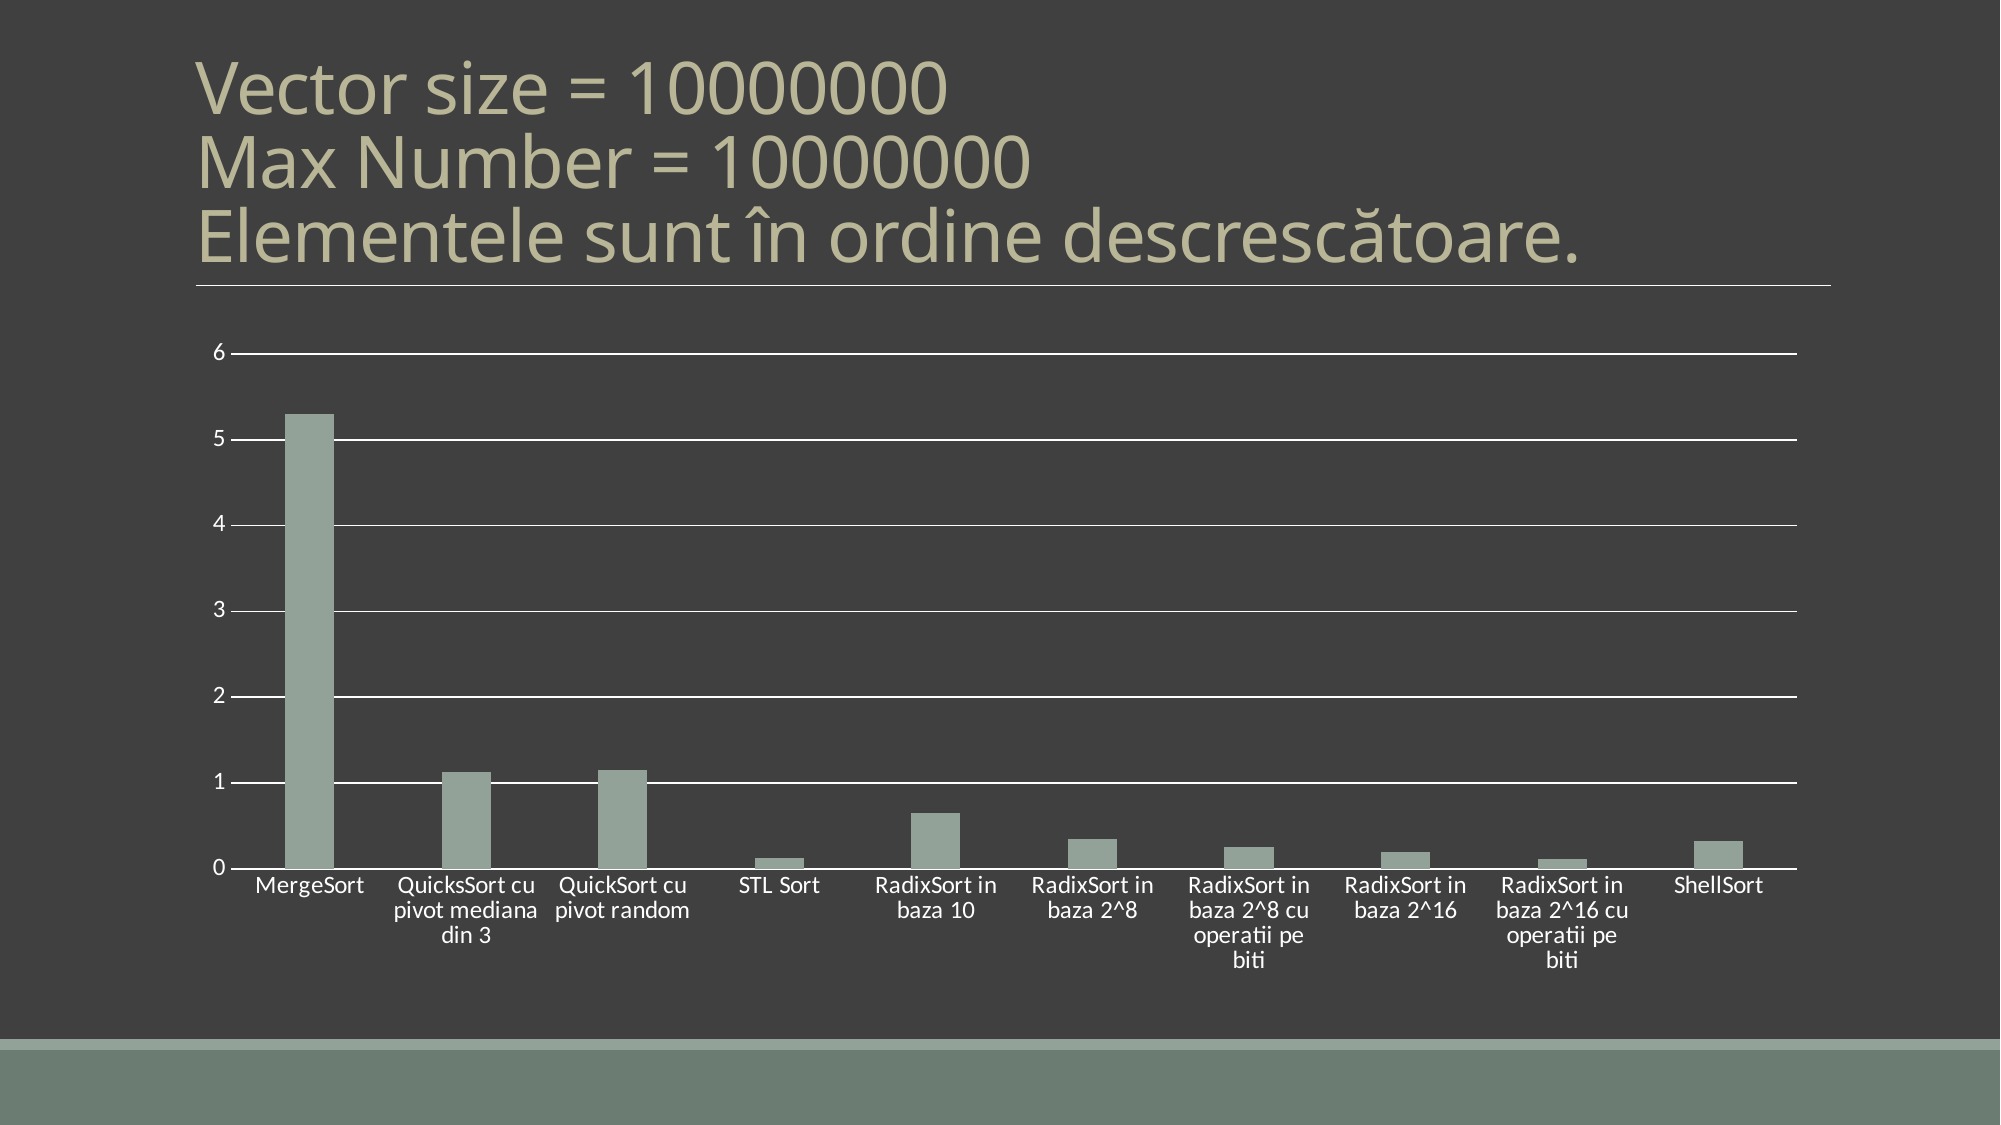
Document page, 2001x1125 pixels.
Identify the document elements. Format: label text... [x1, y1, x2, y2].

title Vector size = 10000000 Max Number = 10000000 Elementele sunt în ordine descrescătoare. [180, 47, 1830, 285]
chart [179, 327, 1831, 989]
